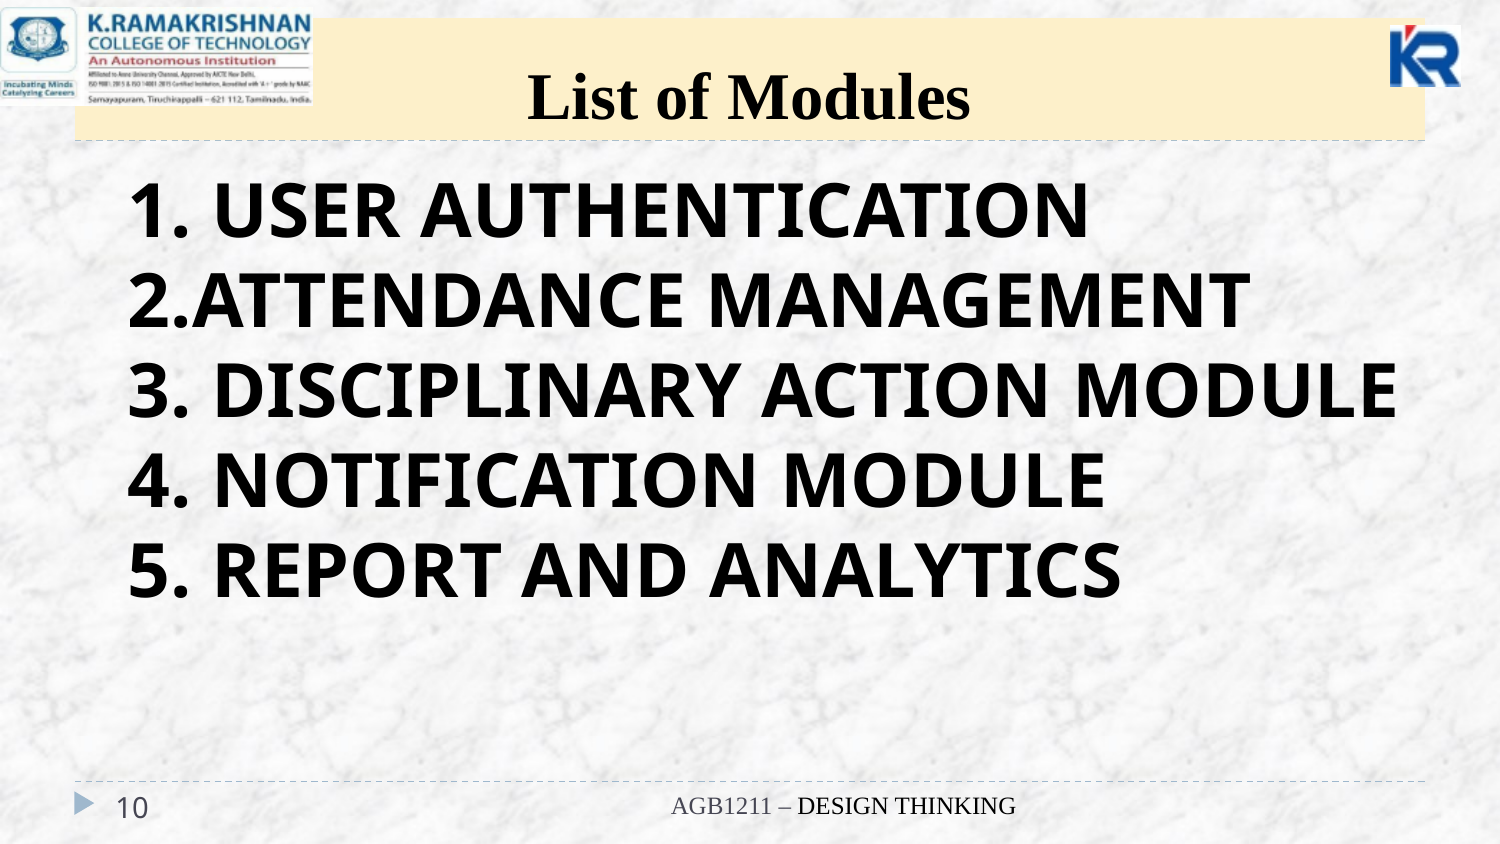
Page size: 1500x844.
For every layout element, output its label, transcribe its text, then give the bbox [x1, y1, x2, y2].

text_box 1. USER AUTHENTICATION 2.ATTENDANCE MANAGEMENT 3. DISCIPLINARY ACTION MODULE 4. NOTIFICATION MODULE 5. REPORT AND ANALYTICS [37, 155, 1478, 621]
picture [0, 0, 1500, 844]
title List of Modules [75, 18, 1425, 141]
text_box ‹#› [100, 782, 426, 828]
text_box AGB1211 – DESIGN THINKING [512, 782, 1175, 844]
